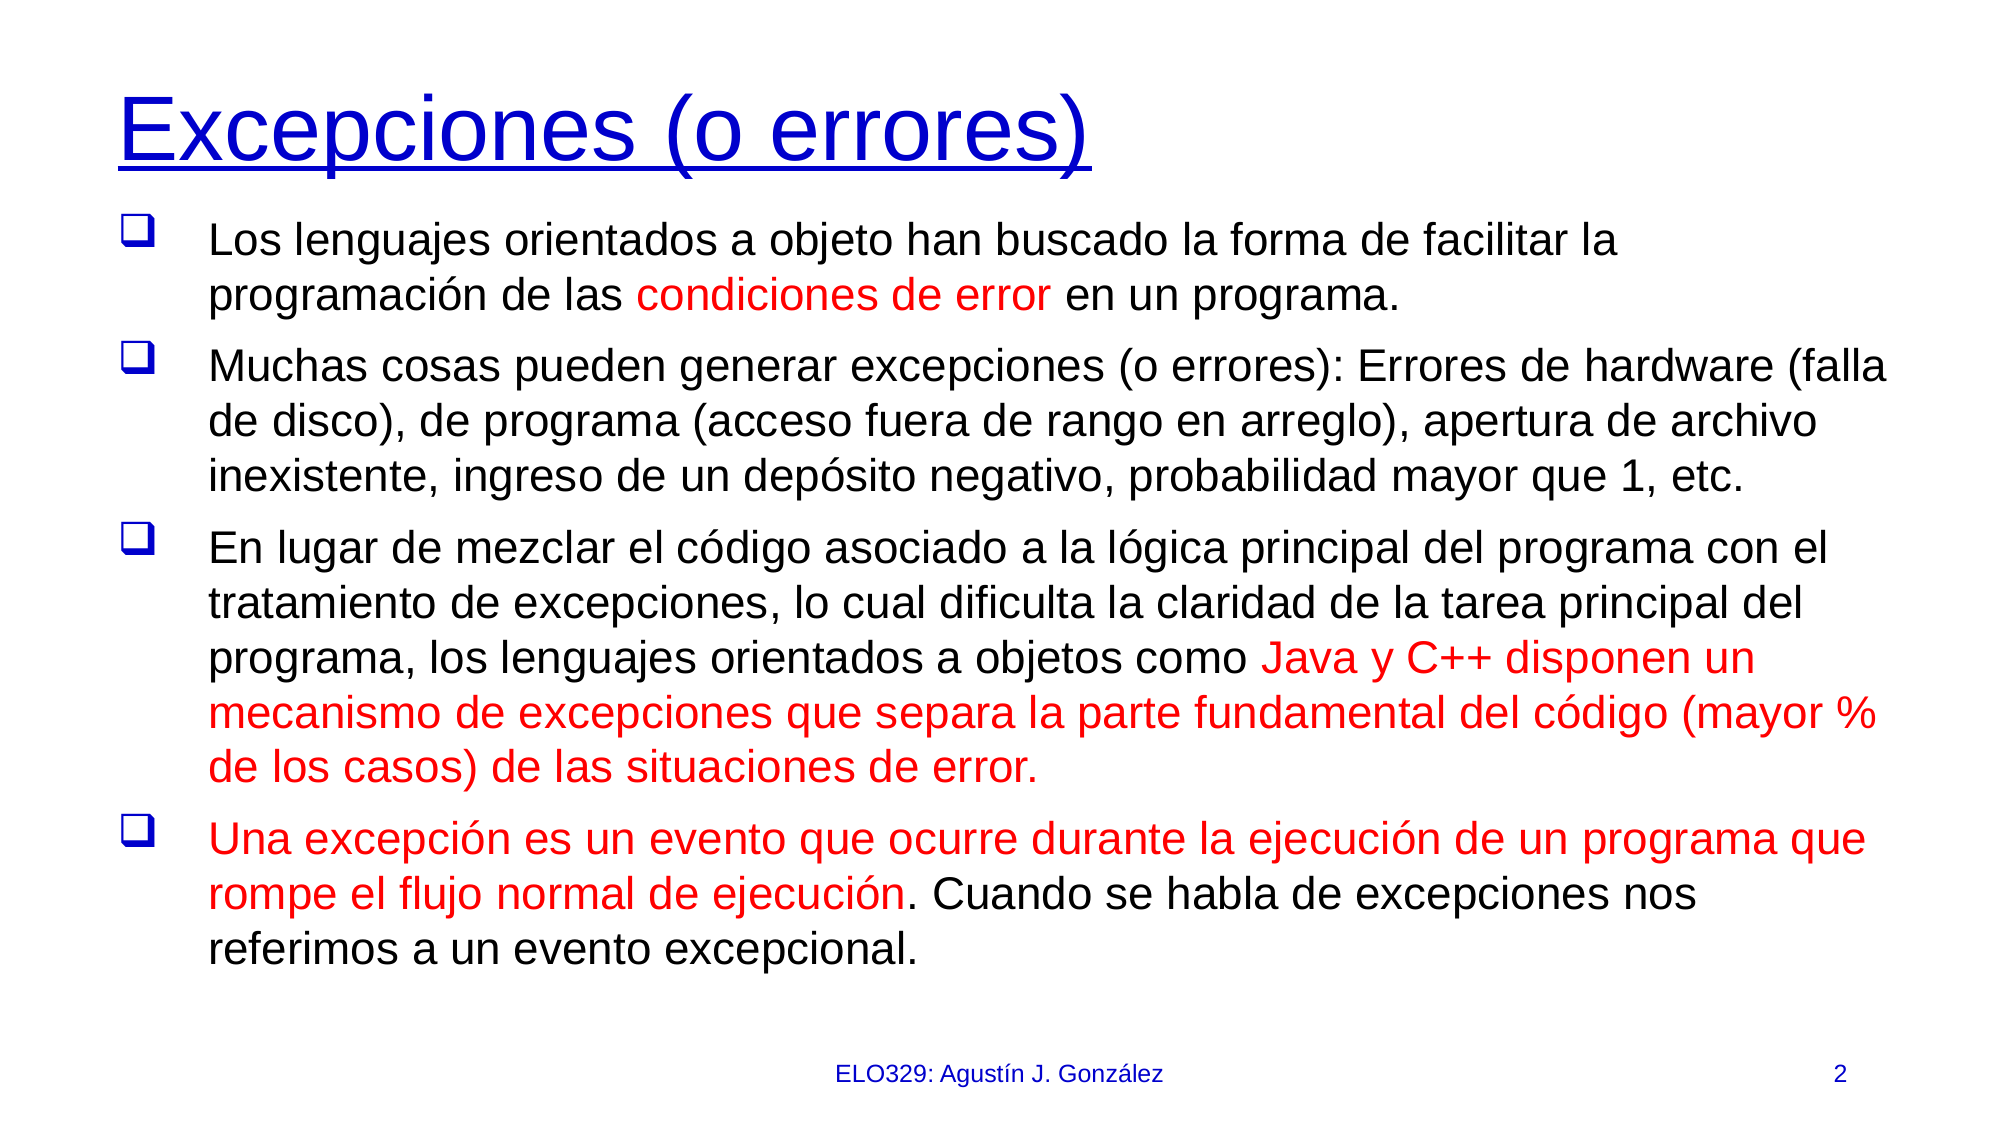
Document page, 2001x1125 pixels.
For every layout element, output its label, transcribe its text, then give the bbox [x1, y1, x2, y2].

footer ELO329: Agustín J. González [662, 1042, 1338, 1103]
slide_number 2 [1412, 1042, 1863, 1103]
list Los lenguajes orientados a objeto han buscado la forma de facilitar la programación de las condiciones de error en un programa. Muchas cosas pueden generar excepciones (o errores): Errores de hardware (falla de disco), de programa (acceso fuera de rango en arreglo), apertura de archivo inexistente, ingreso de un depósito negativo, probabilidad mayor que 1, etc. En lugar de mezclar el código asociado a la lógica principal del programa con el tratamiento de excepciones, lo cual dificulta la claridad de la tarea principal del programa, los lenguajes orientados a objetos como Java y C++ disponen un mecanismo de excepciones que separa la parte fundamental del código (mayor % de los casos) de las situaciones de error. Una excepción es un evento que ocurre durante la ejecución de un programa que rompe el flujo normal de ejecución. Cuando se habla de excepciones nos referimos a un evento excepcional. [102, 202, 1915, 1066]
title Excepciones (o errores)‏ [102, 59, 1915, 202]
